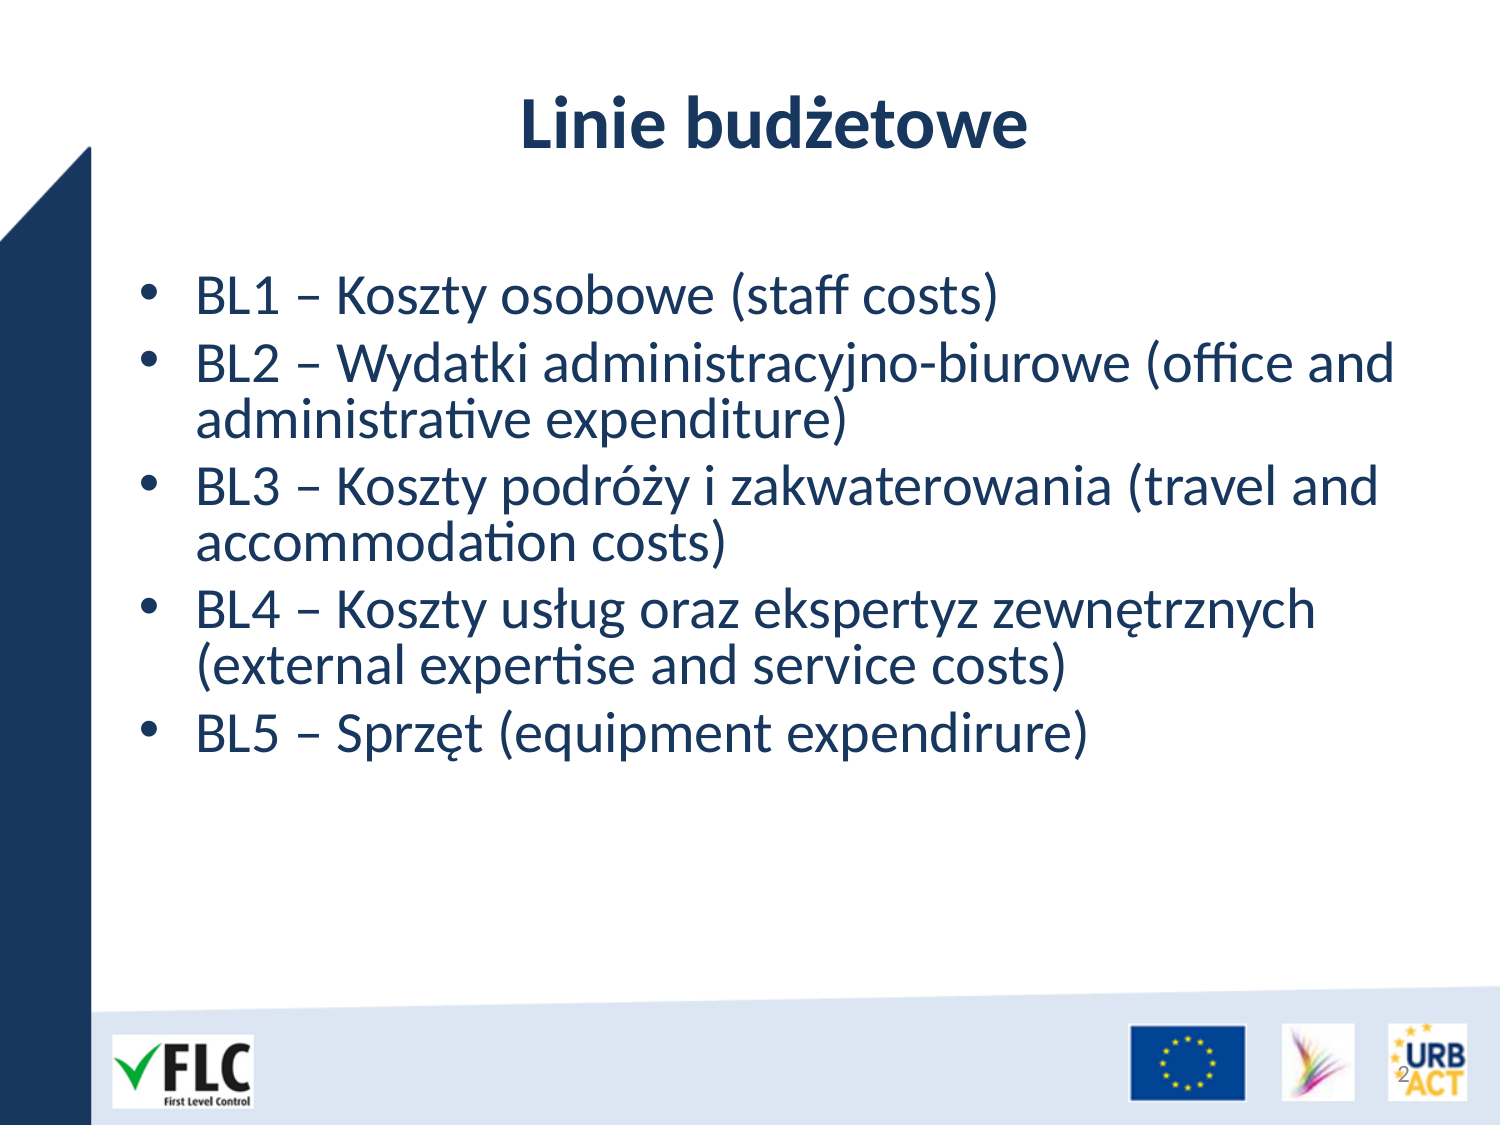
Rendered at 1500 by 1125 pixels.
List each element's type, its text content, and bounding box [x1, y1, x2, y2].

slide_number 2 [1074, 1042, 1425, 1103]
picture [0, 0, 1500, 1125]
text_box Linie budżetowe [99, 70, 1450, 258]
list BL1 – Koszty osobowe (staff costs) BL2 – Wydatki administracyjno-biurowe (office and administrative expenditure) BL3 – Koszty podróży i zakwaterowania (travel and accommodation costs) BL4 – Koszty usług oraz ekspertyz zewnętrznych (external expertise and service costs) BL5 – Sprzęt (equipment expendirure) [123, 262, 1425, 1005]
